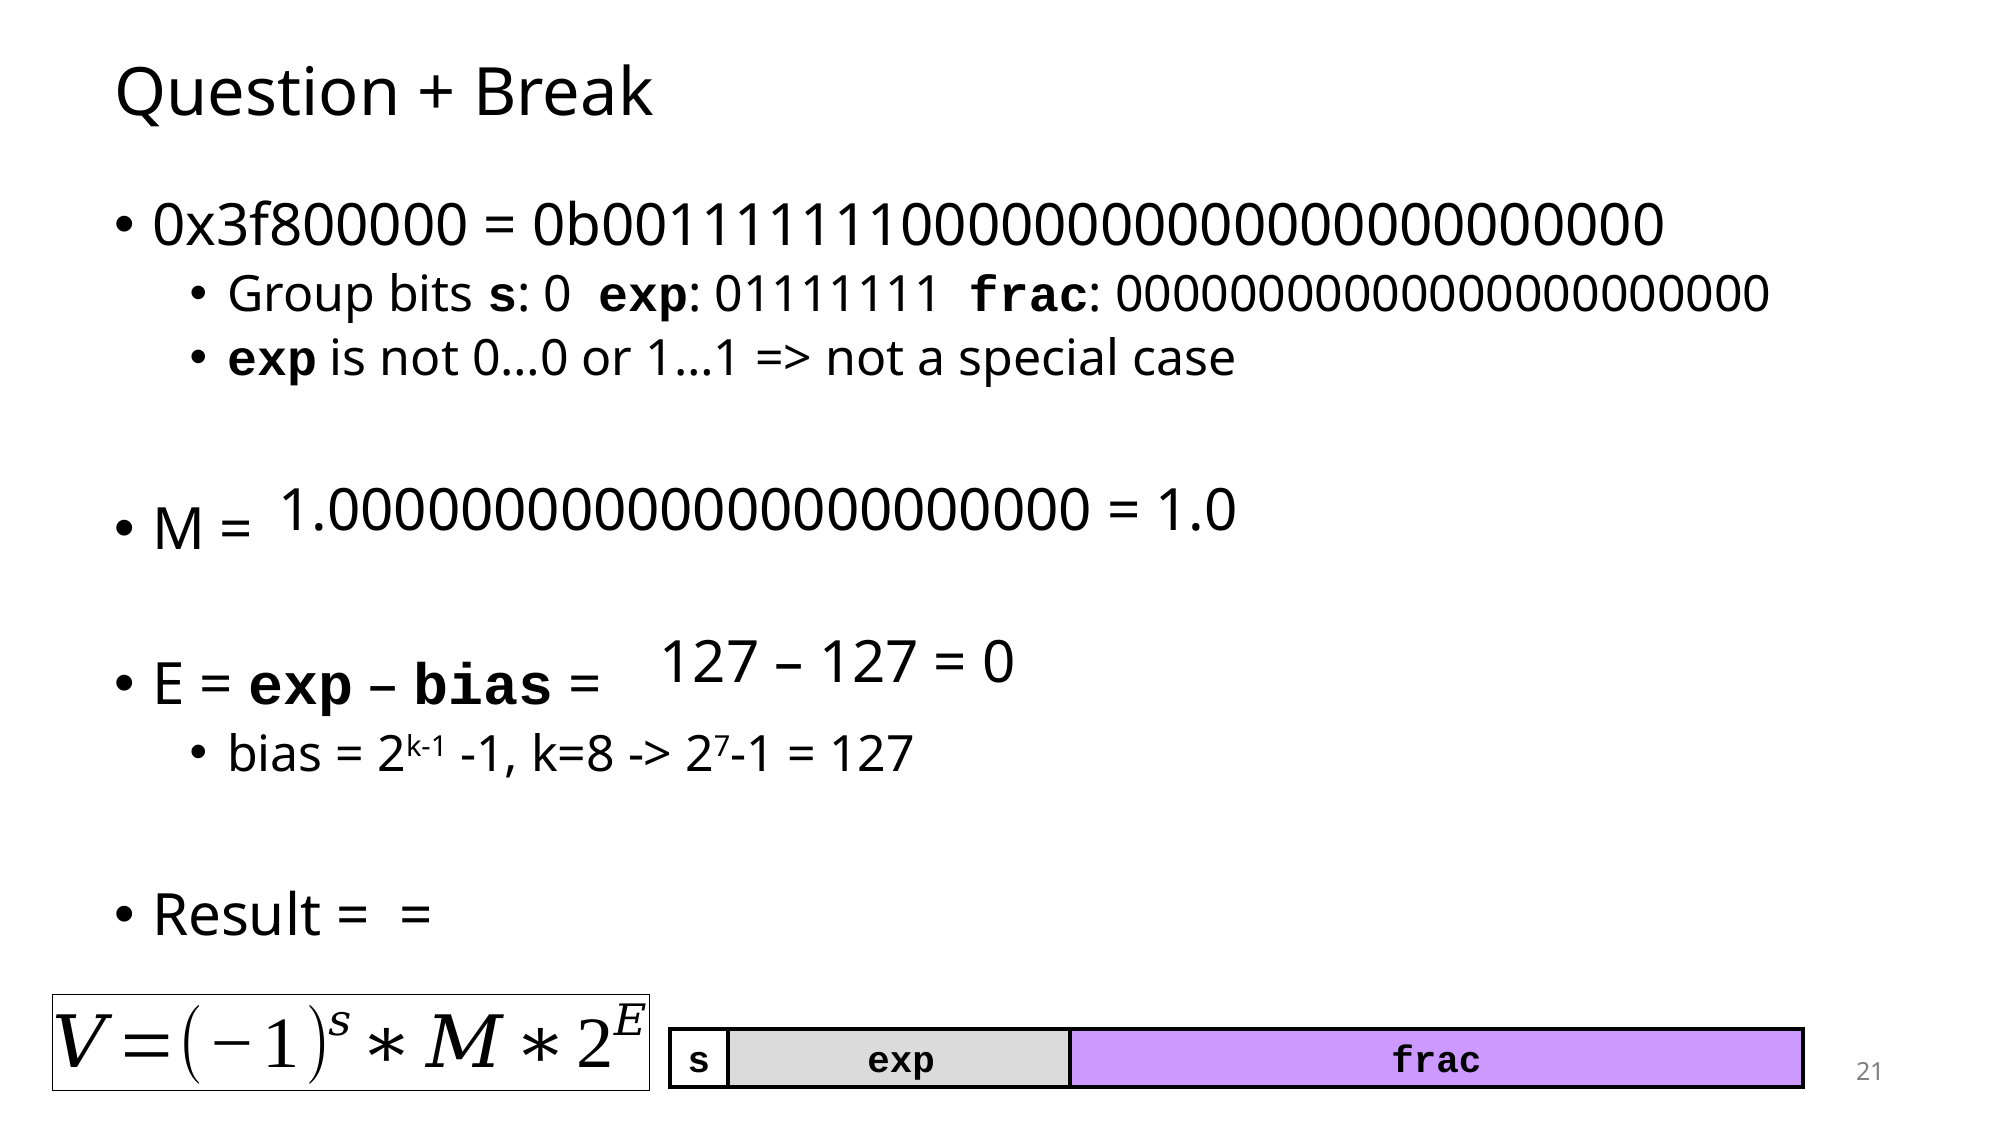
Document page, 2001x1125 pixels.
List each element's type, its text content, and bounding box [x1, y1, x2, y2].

text_box 127 – 127 = 0 [645, 616, 1074, 702]
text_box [669, 1028, 1804, 1088]
text_box 1.00000000000000000000000 = 1.0 [263, 465, 1269, 550]
slide_number 21 [1749, 1042, 1900, 1103]
title Question + Break [99, 37, 1900, 150]
